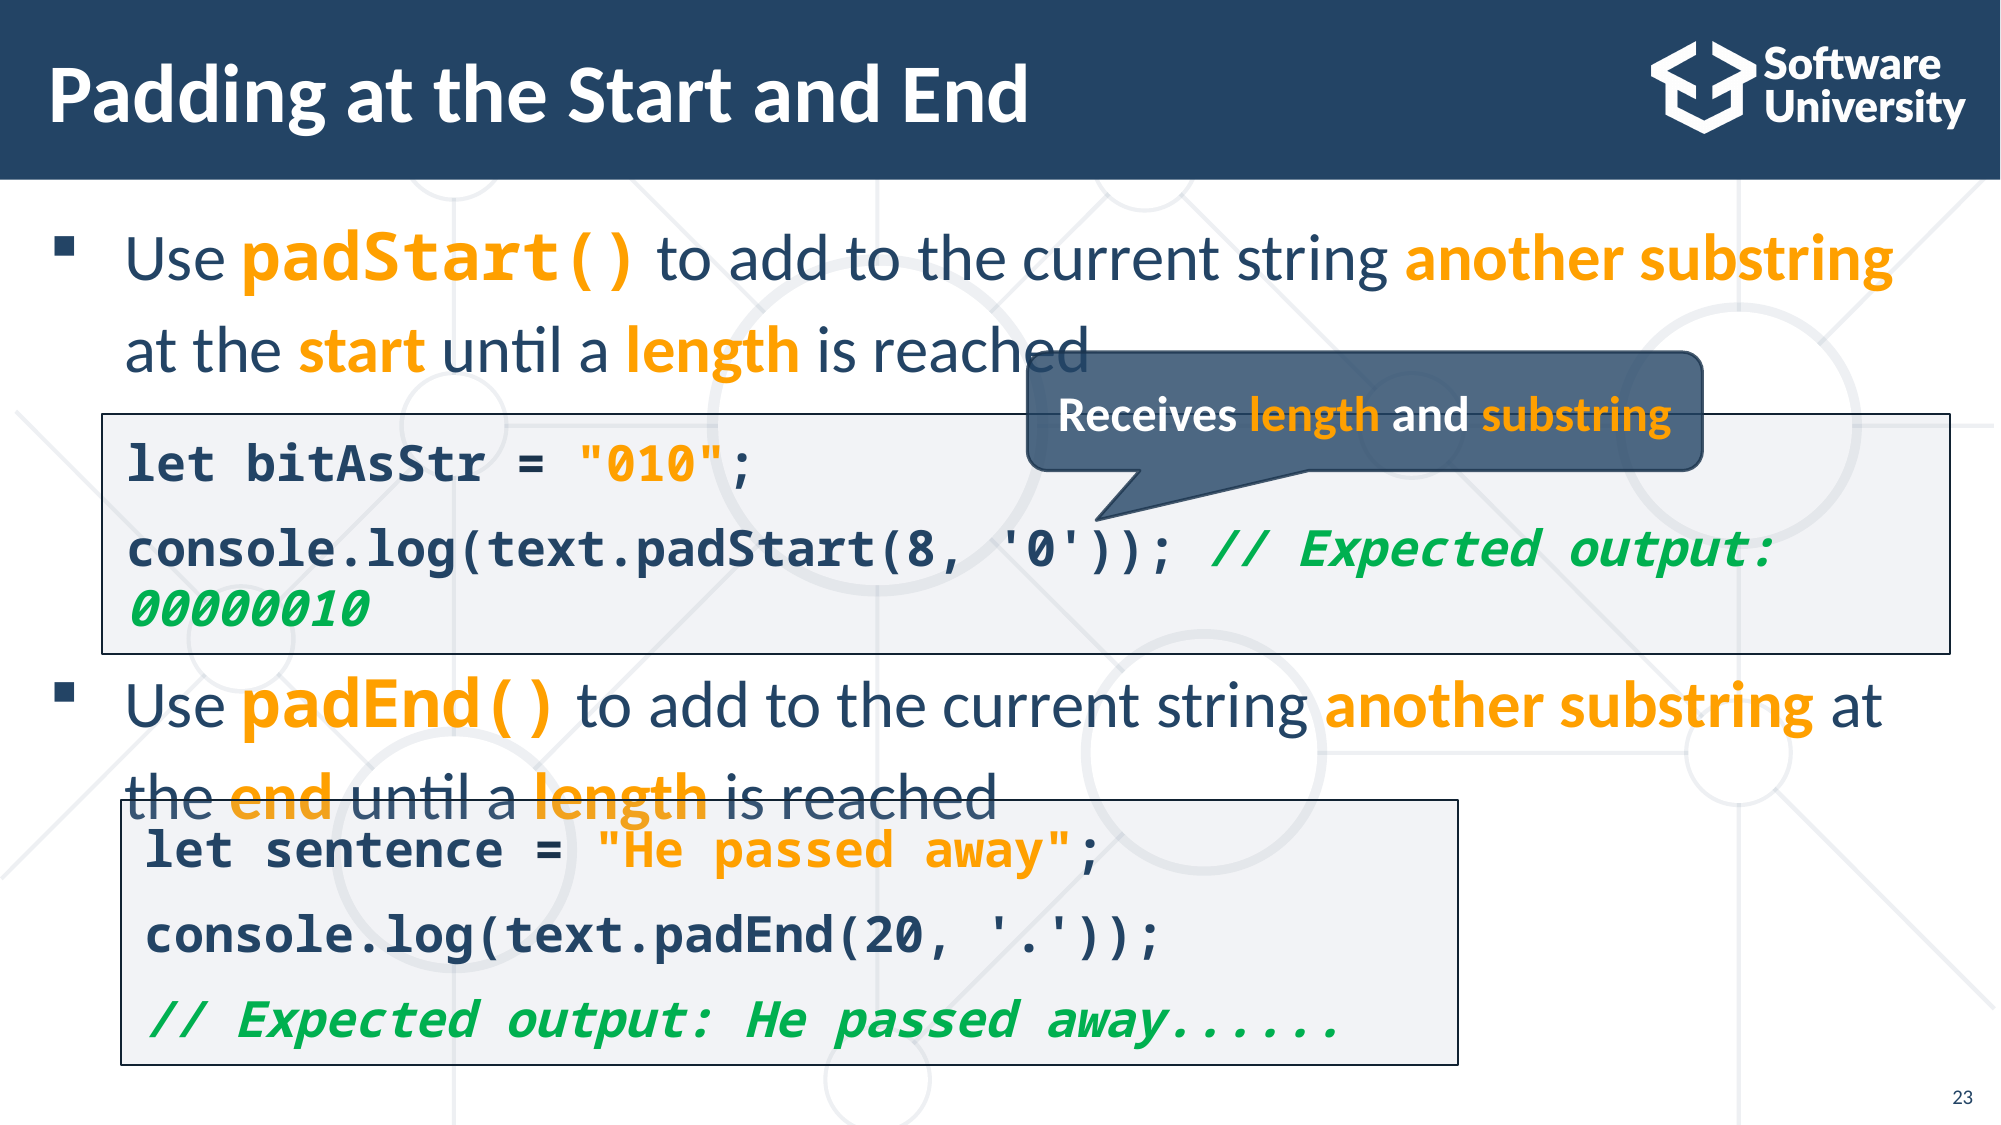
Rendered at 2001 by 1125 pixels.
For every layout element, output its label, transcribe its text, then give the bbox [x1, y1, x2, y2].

title Padding at the Start and End [31, 16, 1625, 162]
text_box 23 [1927, 1067, 1989, 1117]
text_box let sentence = "He passed away"; console.log(text.padEnd(20, '.')); // Expected output: He passed away...... [120, 799, 1459, 1066]
picture [1651, 41, 1966, 134]
list Use padStart() to add to the current string another substring at the start until a length is reached Use padEnd() to add to the current string another substring at the end until a length is reached [31, 196, 1969, 1047]
text_box Receives length and substring [1025, 349, 1705, 523]
text_box let bitAsStr = "010"; console.log(text.padStart(8, '0')); // Expected output: 00000010 [102, 413, 1950, 655]
